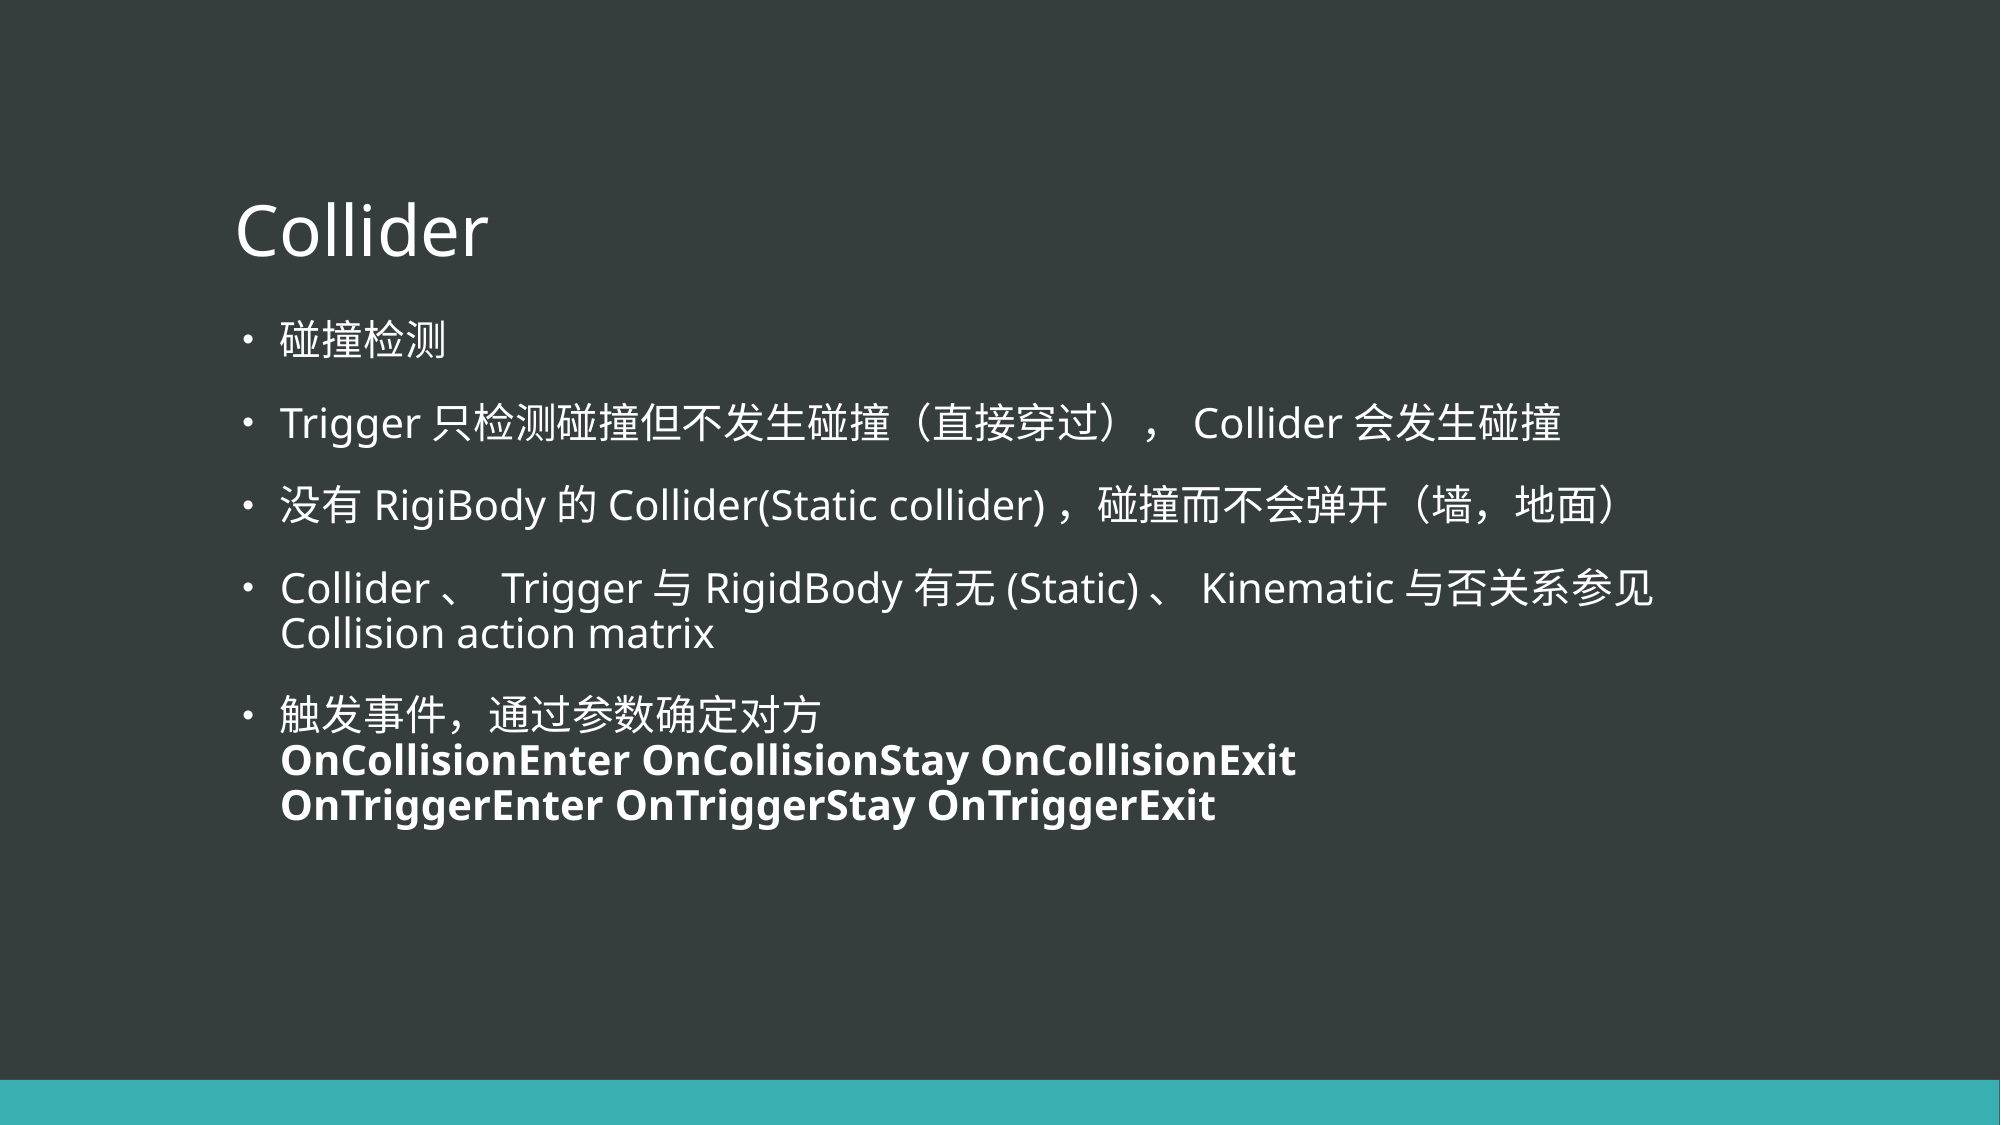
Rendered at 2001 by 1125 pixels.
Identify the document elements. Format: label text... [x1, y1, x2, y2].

title Collider [219, 76, 1780, 279]
list 碰撞检测 Trigger只检测碰撞但不发生碰撞（直接穿过），Collider会发生碰撞 没有RigiBody的Collider(Static collider)，碰撞而不会弹开（墙，地面） Collider、 Trigger与RigidBody有无(Static)、Kinematic与否关系参见Collision action matrix 触发事件，通过参数确定对方 OnCollisionEnter OnCollisionStay OnCollisionExit OnTriggerEnter OnTriggerStay OnTriggerExit [219, 311, 1780, 990]
